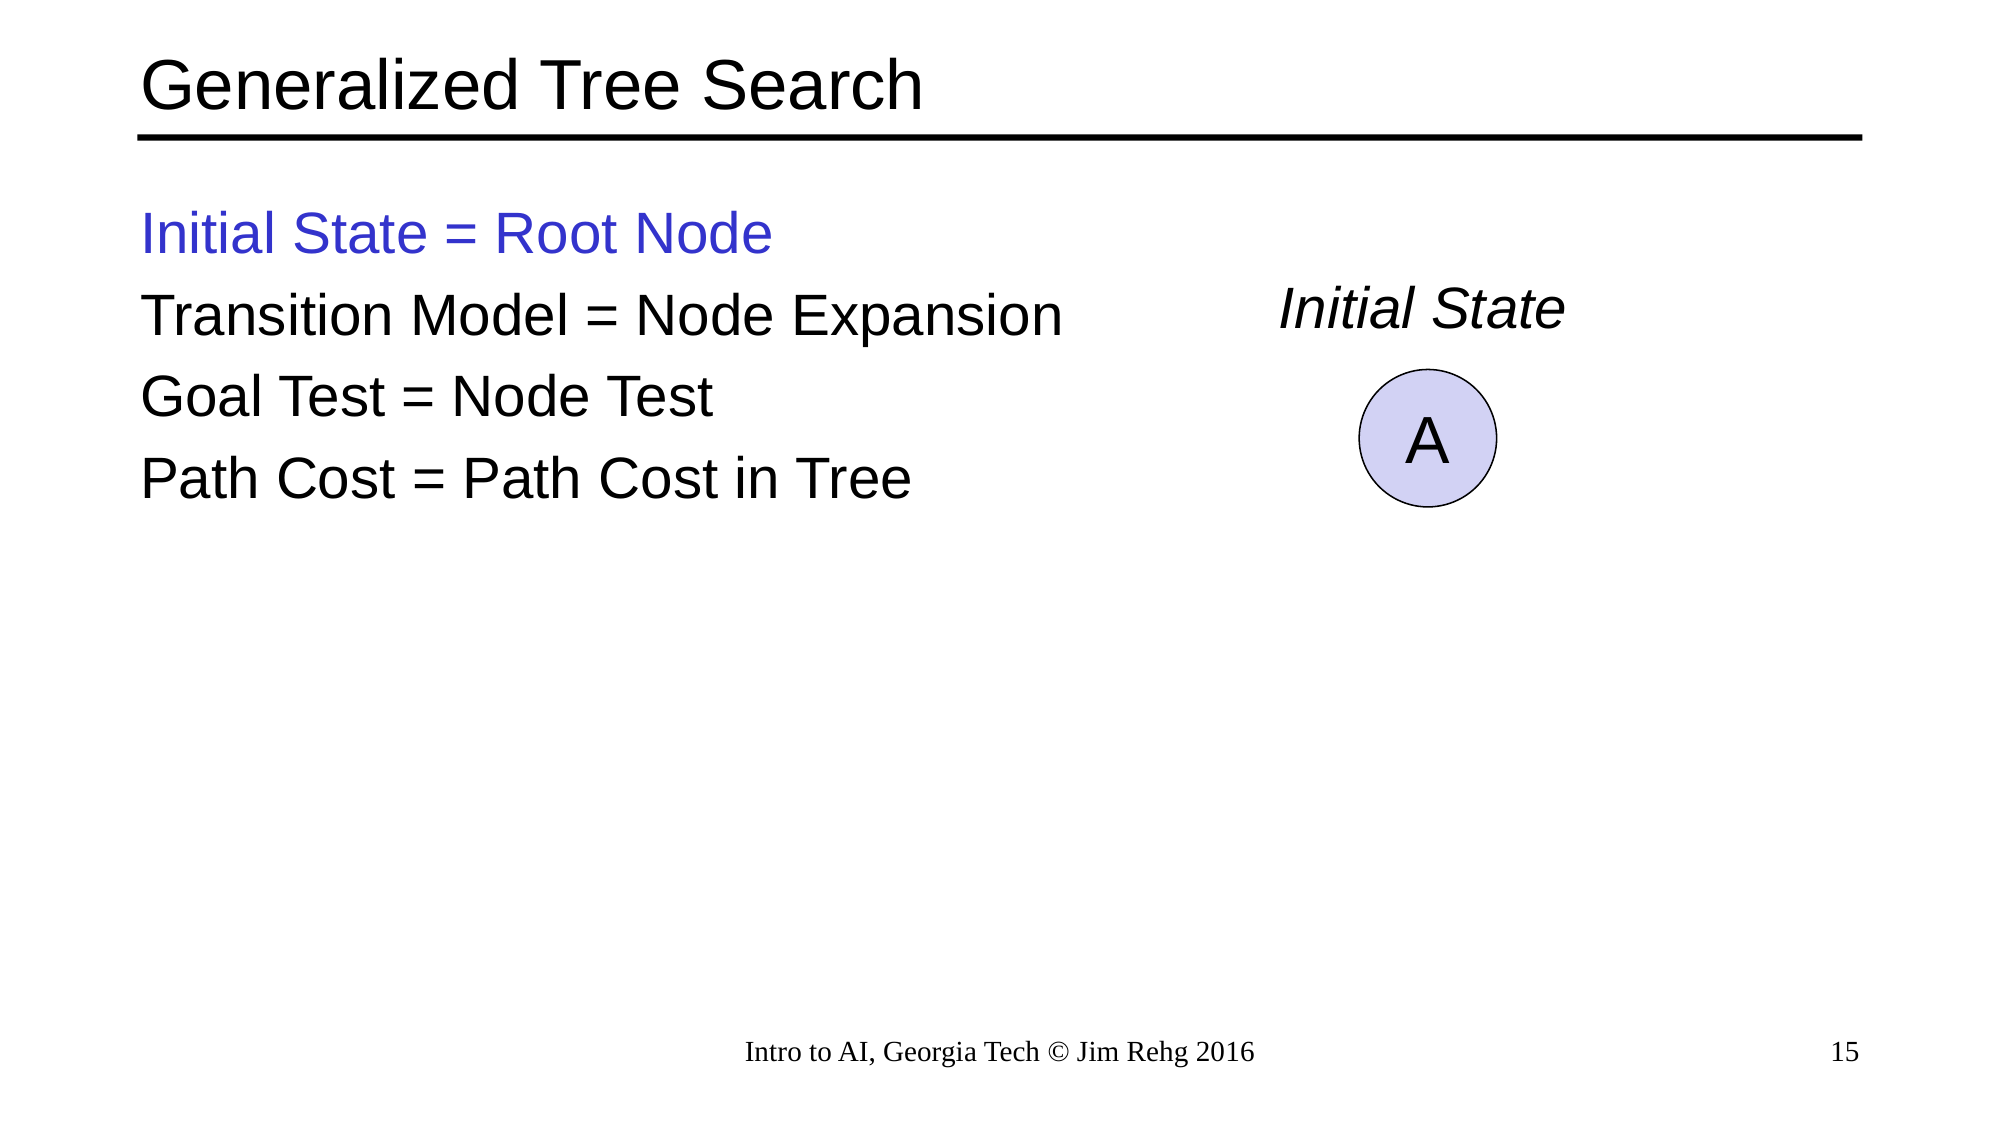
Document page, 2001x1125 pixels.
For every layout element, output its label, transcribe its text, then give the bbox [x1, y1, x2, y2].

text_box Initial State [1264, 262, 1600, 348]
slide_number 15 [1433, 1024, 1876, 1101]
list Initial State = Root Node Transition Model = Node Expansion Goal Test = Node Test Path Cost = Path Cost in Tree [125, 187, 1875, 1013]
title Generalized Tree Search [125, 12, 1875, 150]
footer Intro to AI, Georgia Tech © Jim Rehg 2016 [683, 1024, 1317, 1101]
text_box A [1359, 369, 1497, 507]
